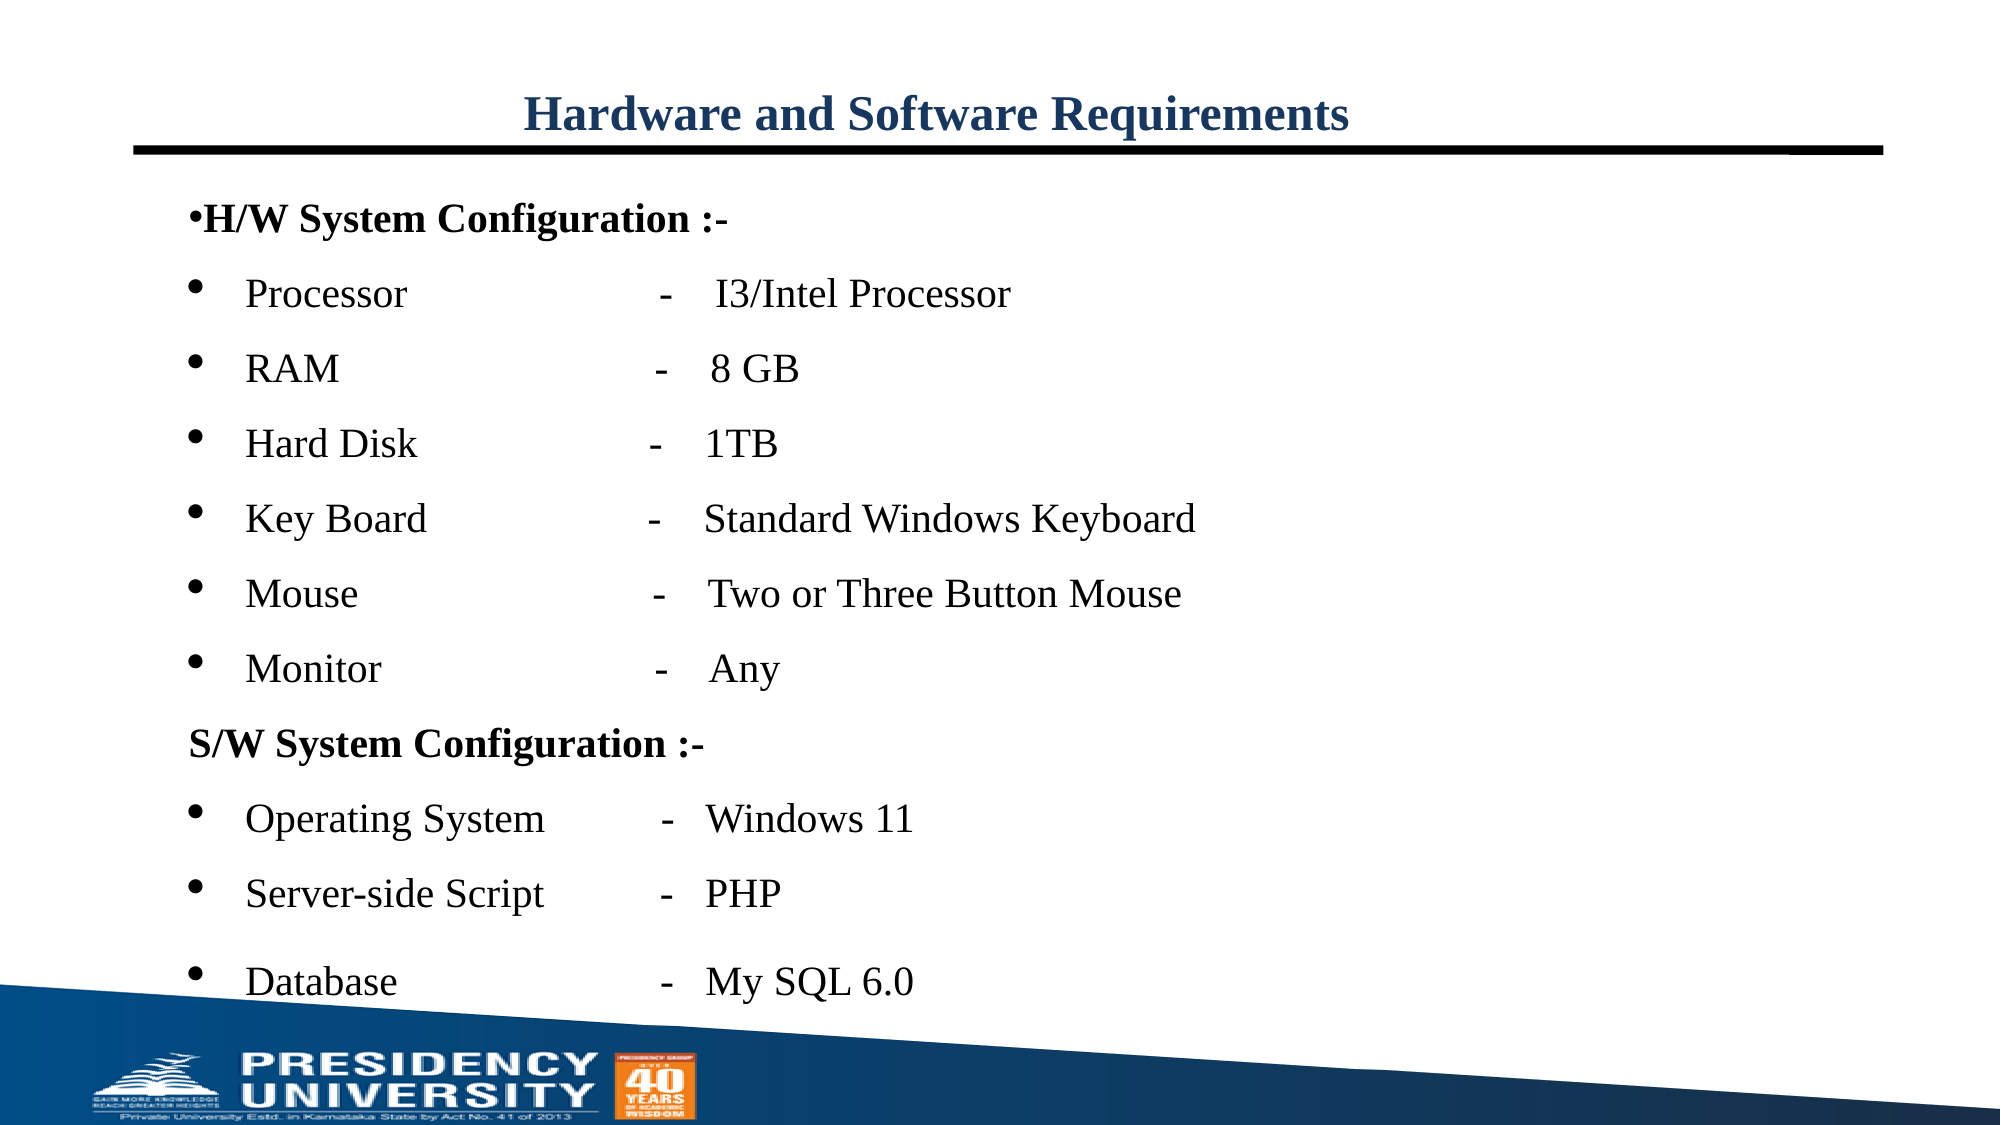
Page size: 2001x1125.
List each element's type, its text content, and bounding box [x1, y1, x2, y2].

picture [0, 982, 2000, 1125]
list H/W System Configuration :- Processor - I3/Intel Processor RAM - 8 GB Hard Disk - 1TB Key Board - Standard Windows Keyboard Mouse - Two or Three Button Mouse Monitor - Any S/W System Configuration :- Operating System - Windows 11 Server-side Script - PHP Database - My SQL 6.0 [173, 158, 1637, 1002]
title Hardware and Software Requirements [205, 35, 1668, 246]
